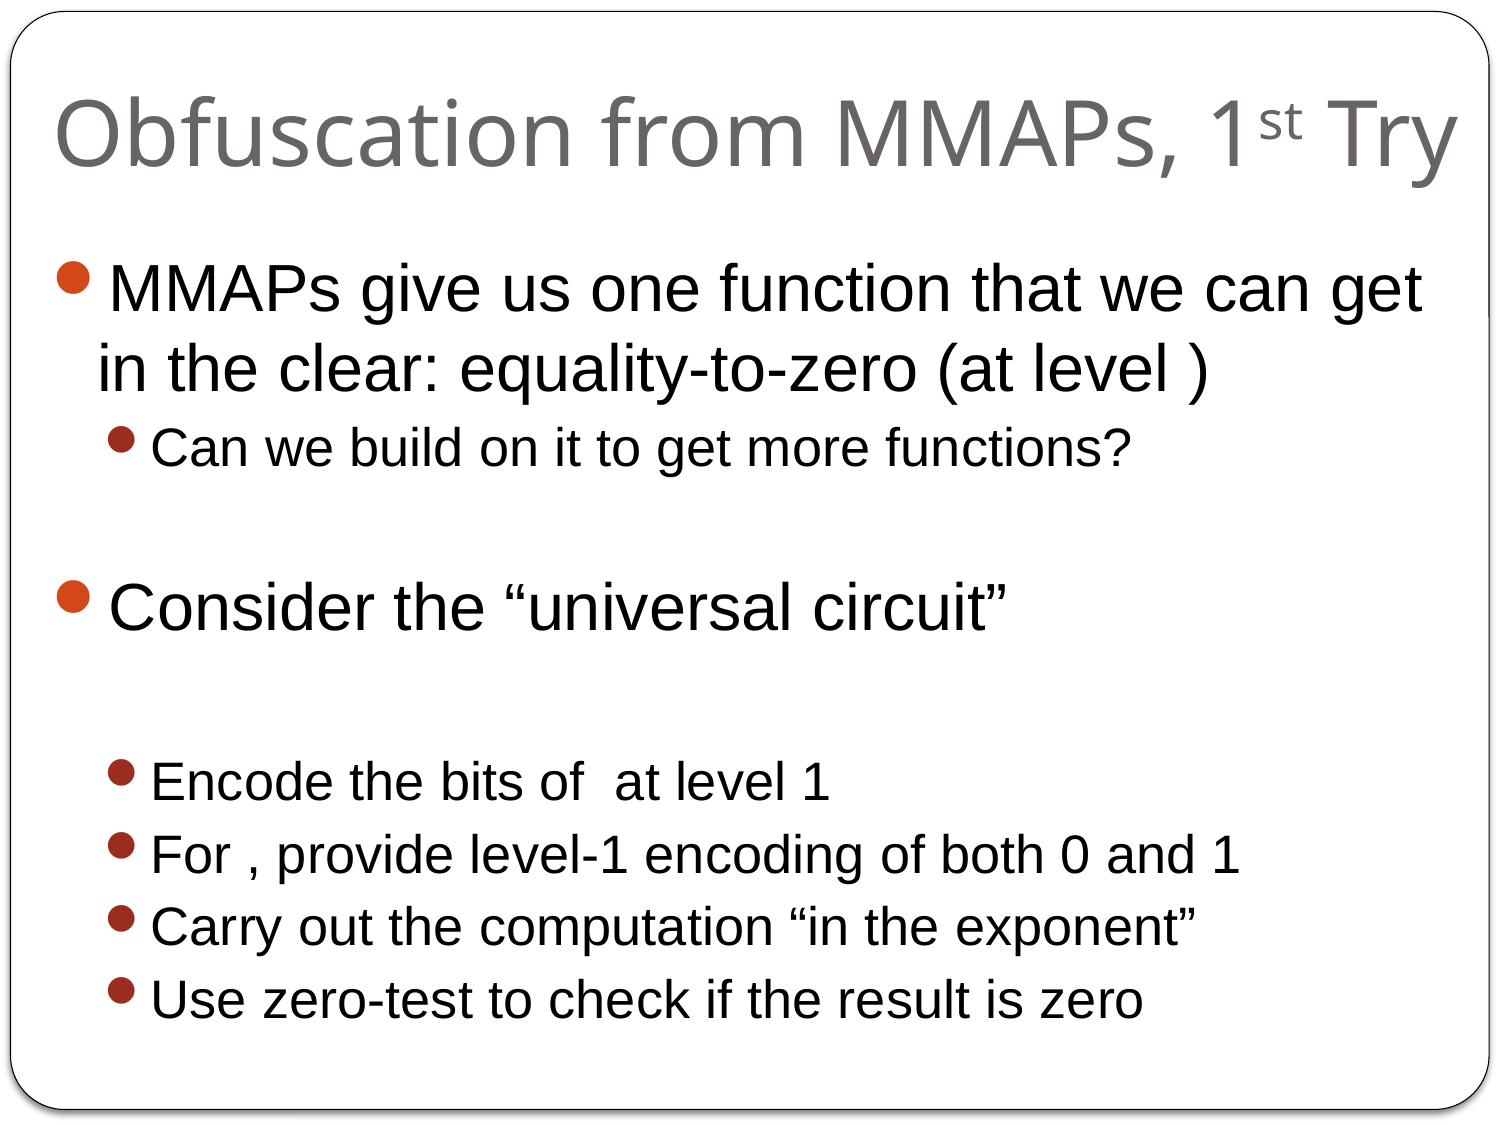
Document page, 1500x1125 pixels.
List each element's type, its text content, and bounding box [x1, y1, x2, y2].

title Obfuscation from MMAPs, 1st Try [37, 12, 1475, 200]
